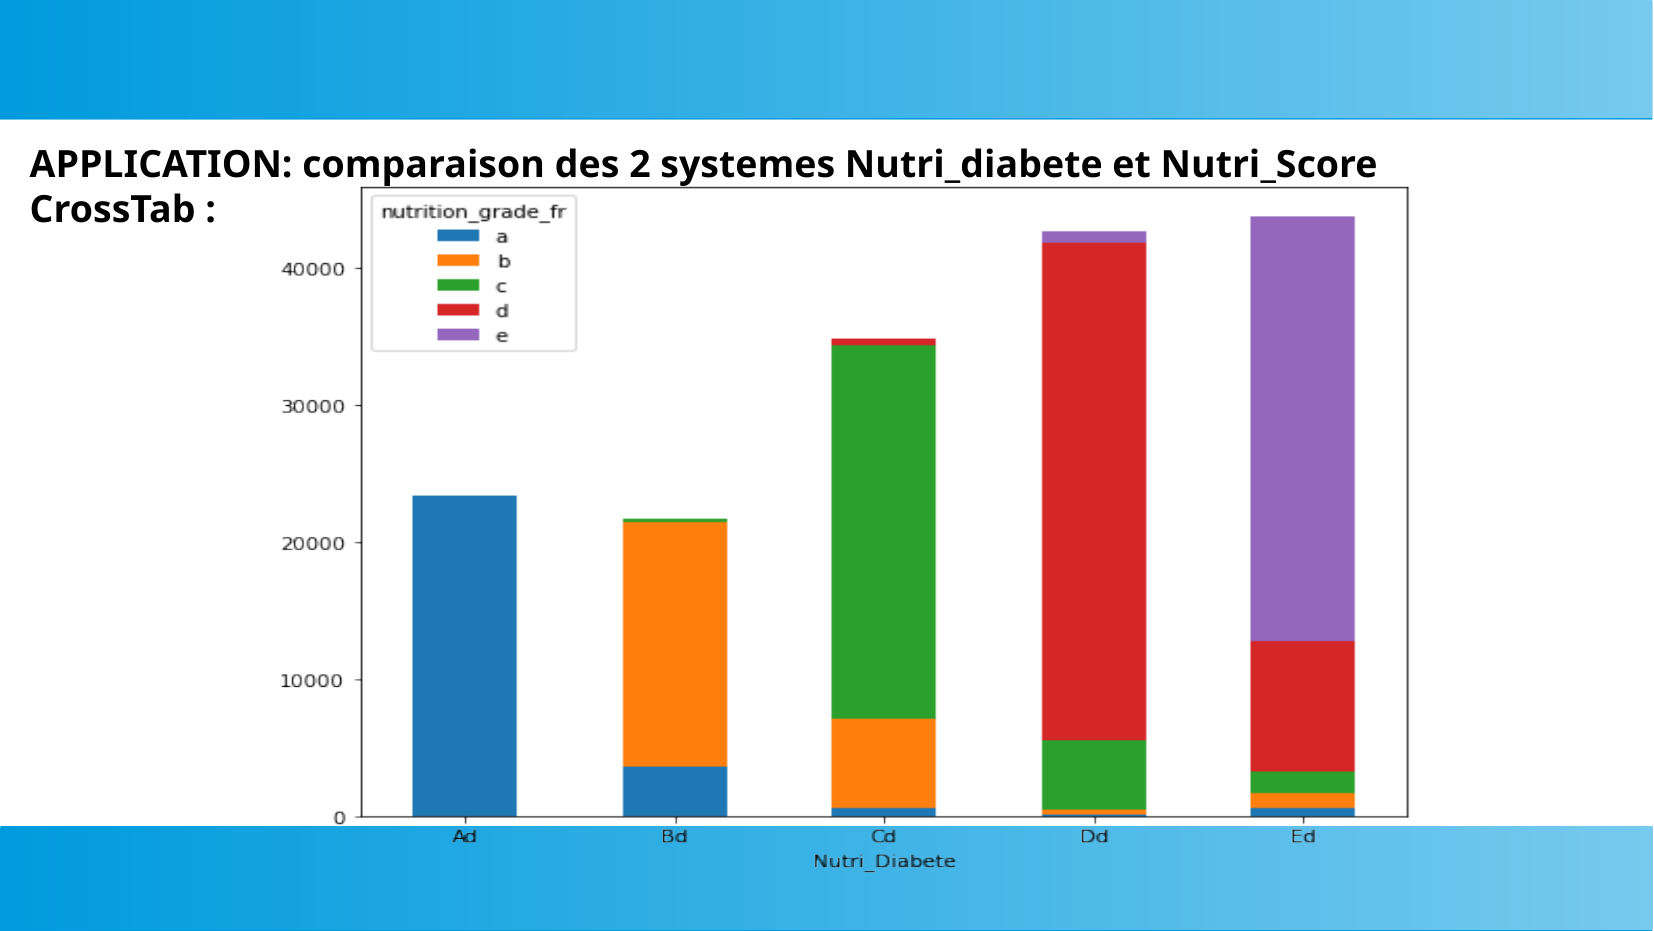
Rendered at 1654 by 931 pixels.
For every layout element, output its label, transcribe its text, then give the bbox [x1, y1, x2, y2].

picture [265, 176, 1422, 882]
list APPLICATION: comparaison des 2 systemes Nutri_diabete et Nutri_Score CrossTab : [29, 139, 1518, 886]
